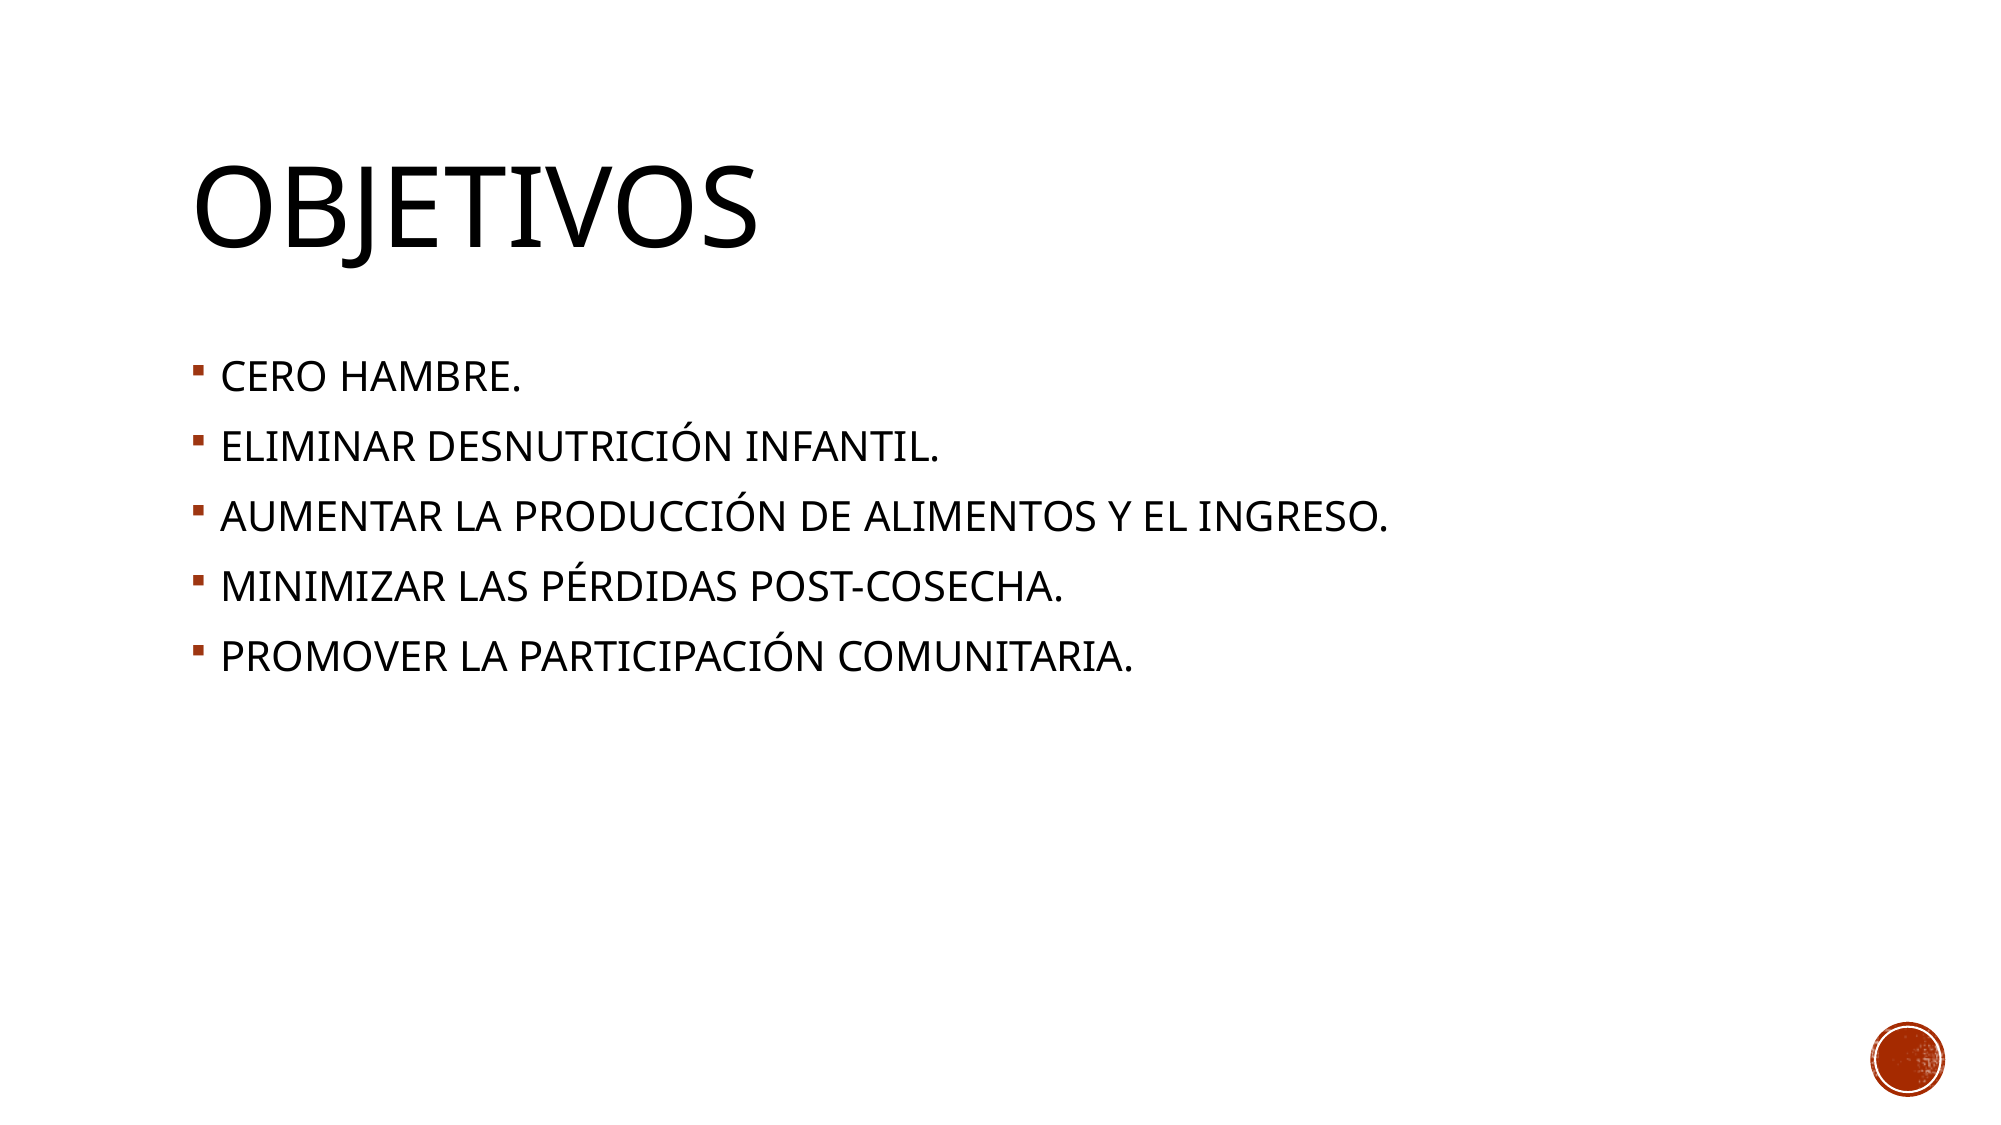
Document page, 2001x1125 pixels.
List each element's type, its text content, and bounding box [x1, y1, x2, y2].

title OBJETIVOS [175, 79, 1826, 344]
list CERO HAMBRE. ELIMINAR DESNUTRICIÓN INFANTIL. AUMENTAR LA PRODUCCIÓN DE ALIMENTOS Y EL INGRESO. MINIMIZAR LAS PÉRDIDAS POST-COSECHA. PROMOVER LA PARTICIPACIÓN COMUNITARIA. [175, 348, 1826, 1013]
